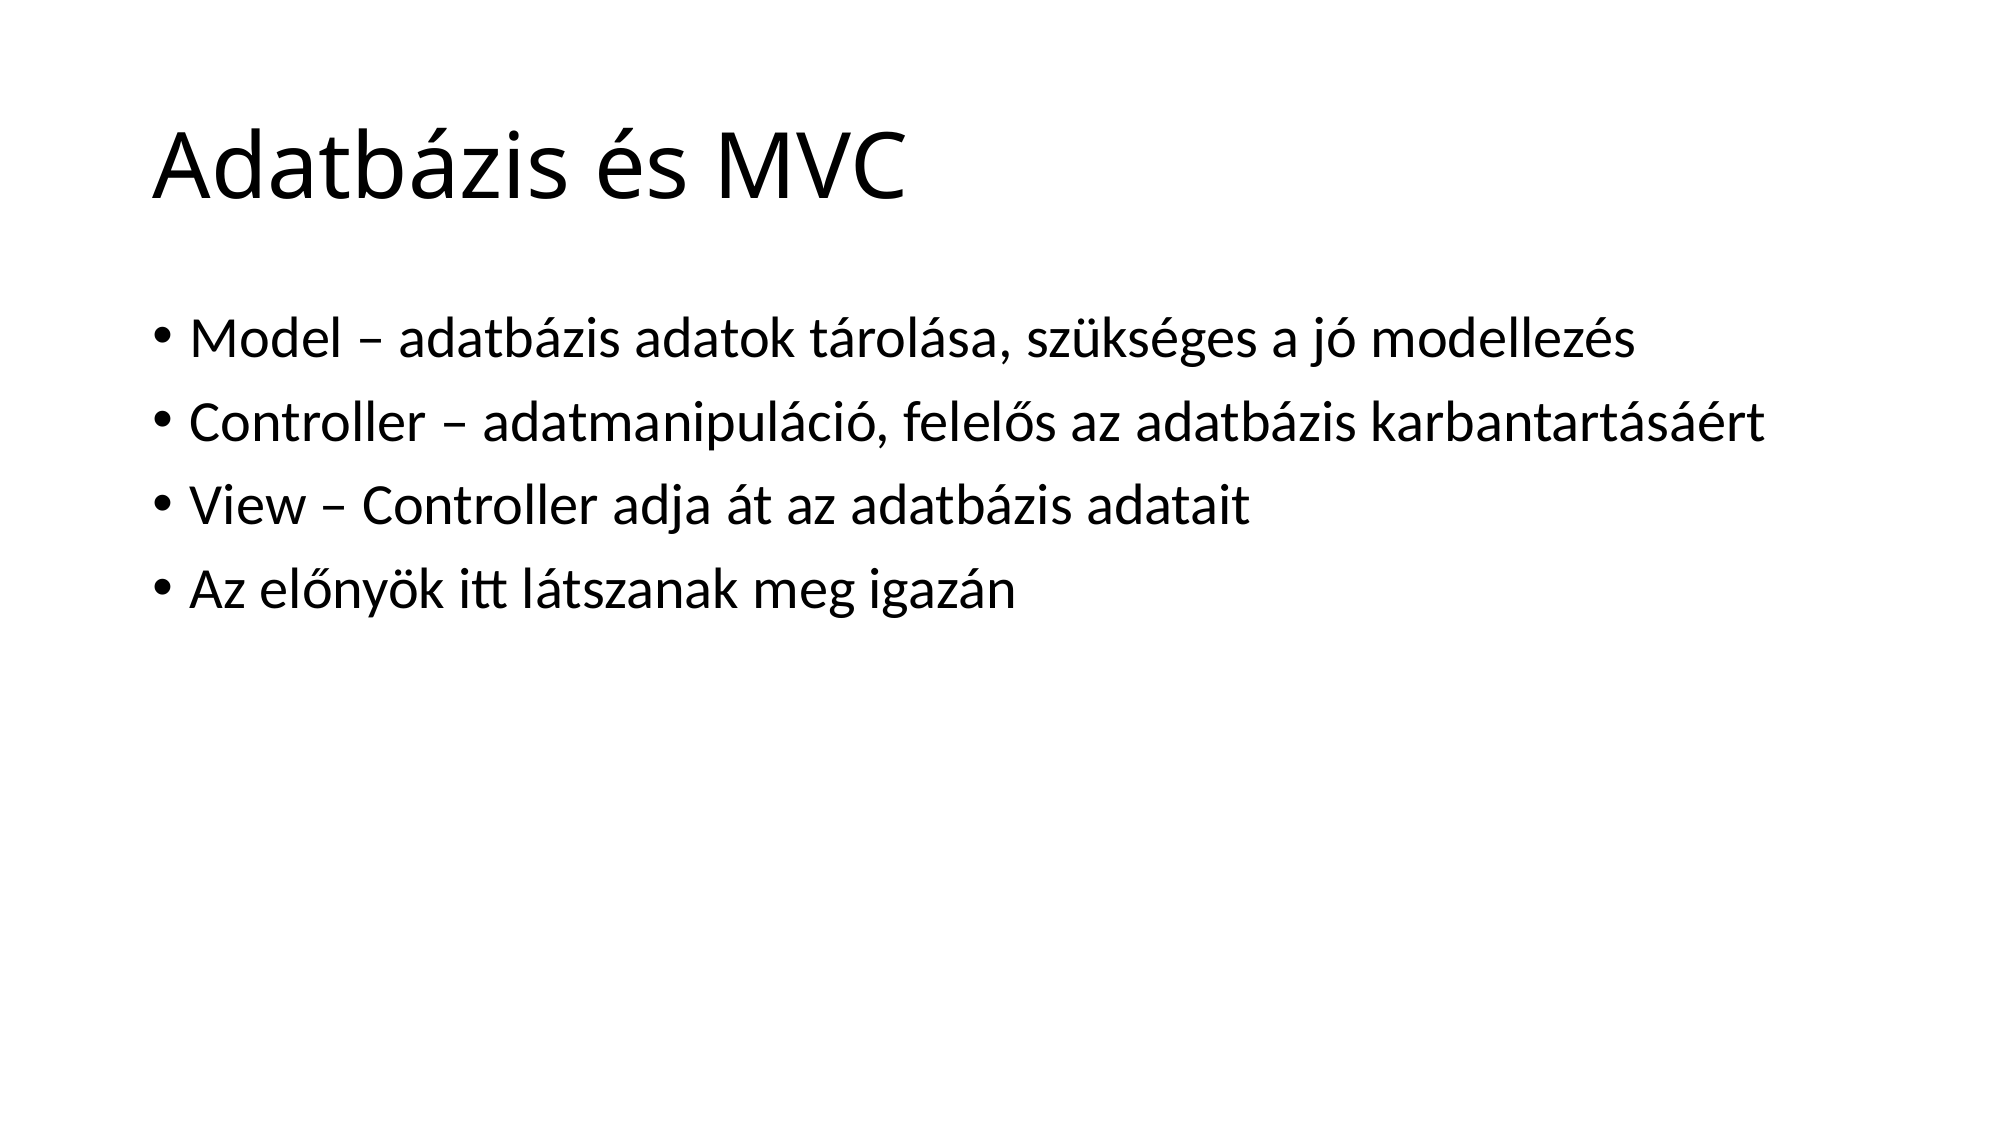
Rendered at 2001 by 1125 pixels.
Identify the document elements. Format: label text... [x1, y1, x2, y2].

title Adatbázis és MVC [137, 59, 1863, 278]
list Model – adatbázis adatok tárolása, szükséges a jó modellezés Controller – adatmanipuláció, felelős az adatbázis karbantartásáért View – Controller adja át az adatbázis adatait Az előnyök itt látszanak meg igazán [137, 299, 1863, 1014]
